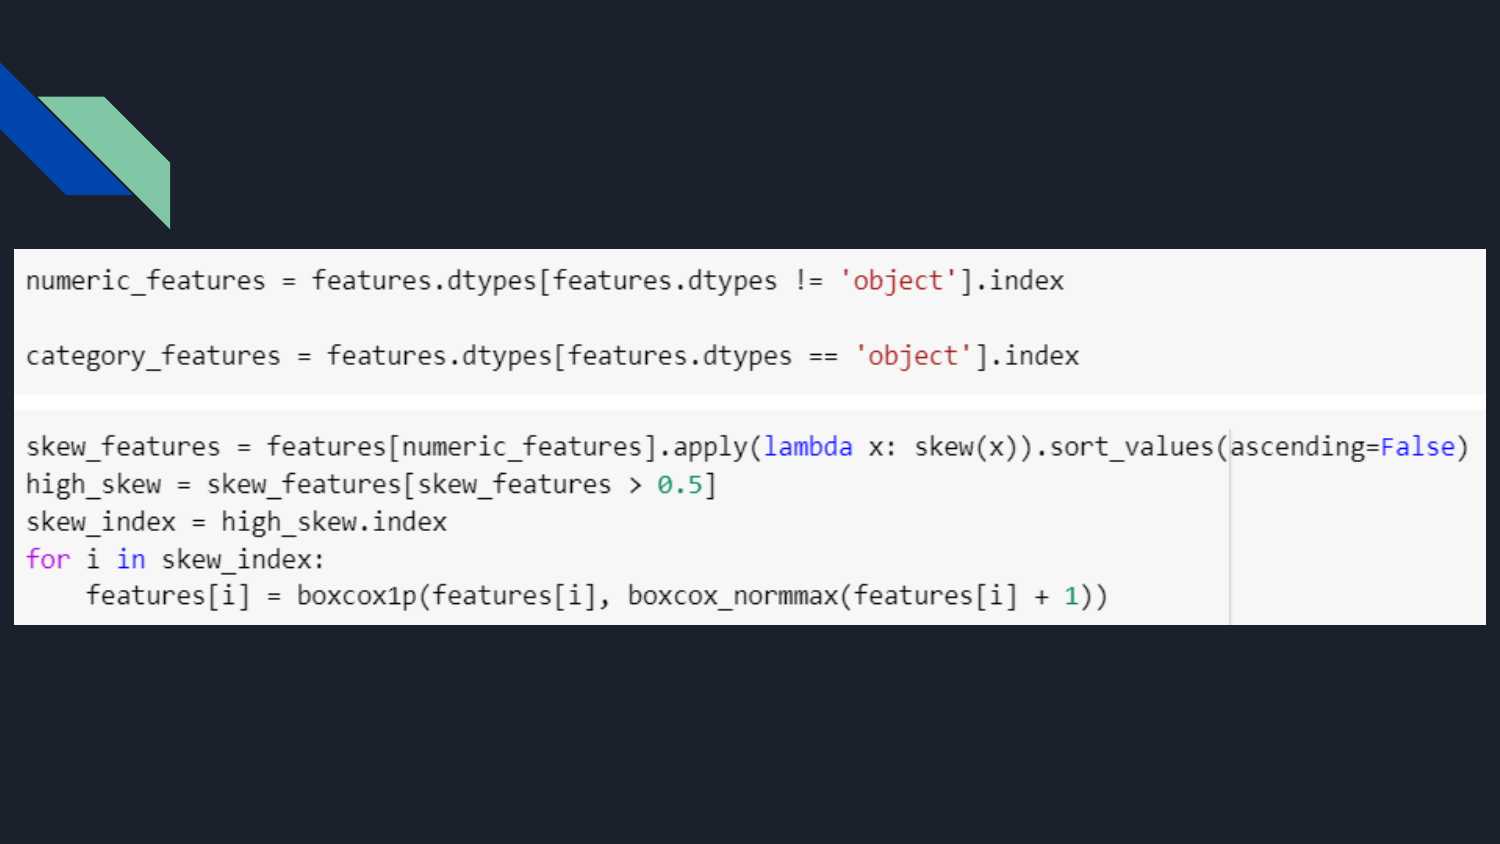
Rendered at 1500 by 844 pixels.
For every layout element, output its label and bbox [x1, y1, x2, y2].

picture [14, 249, 1486, 626]
